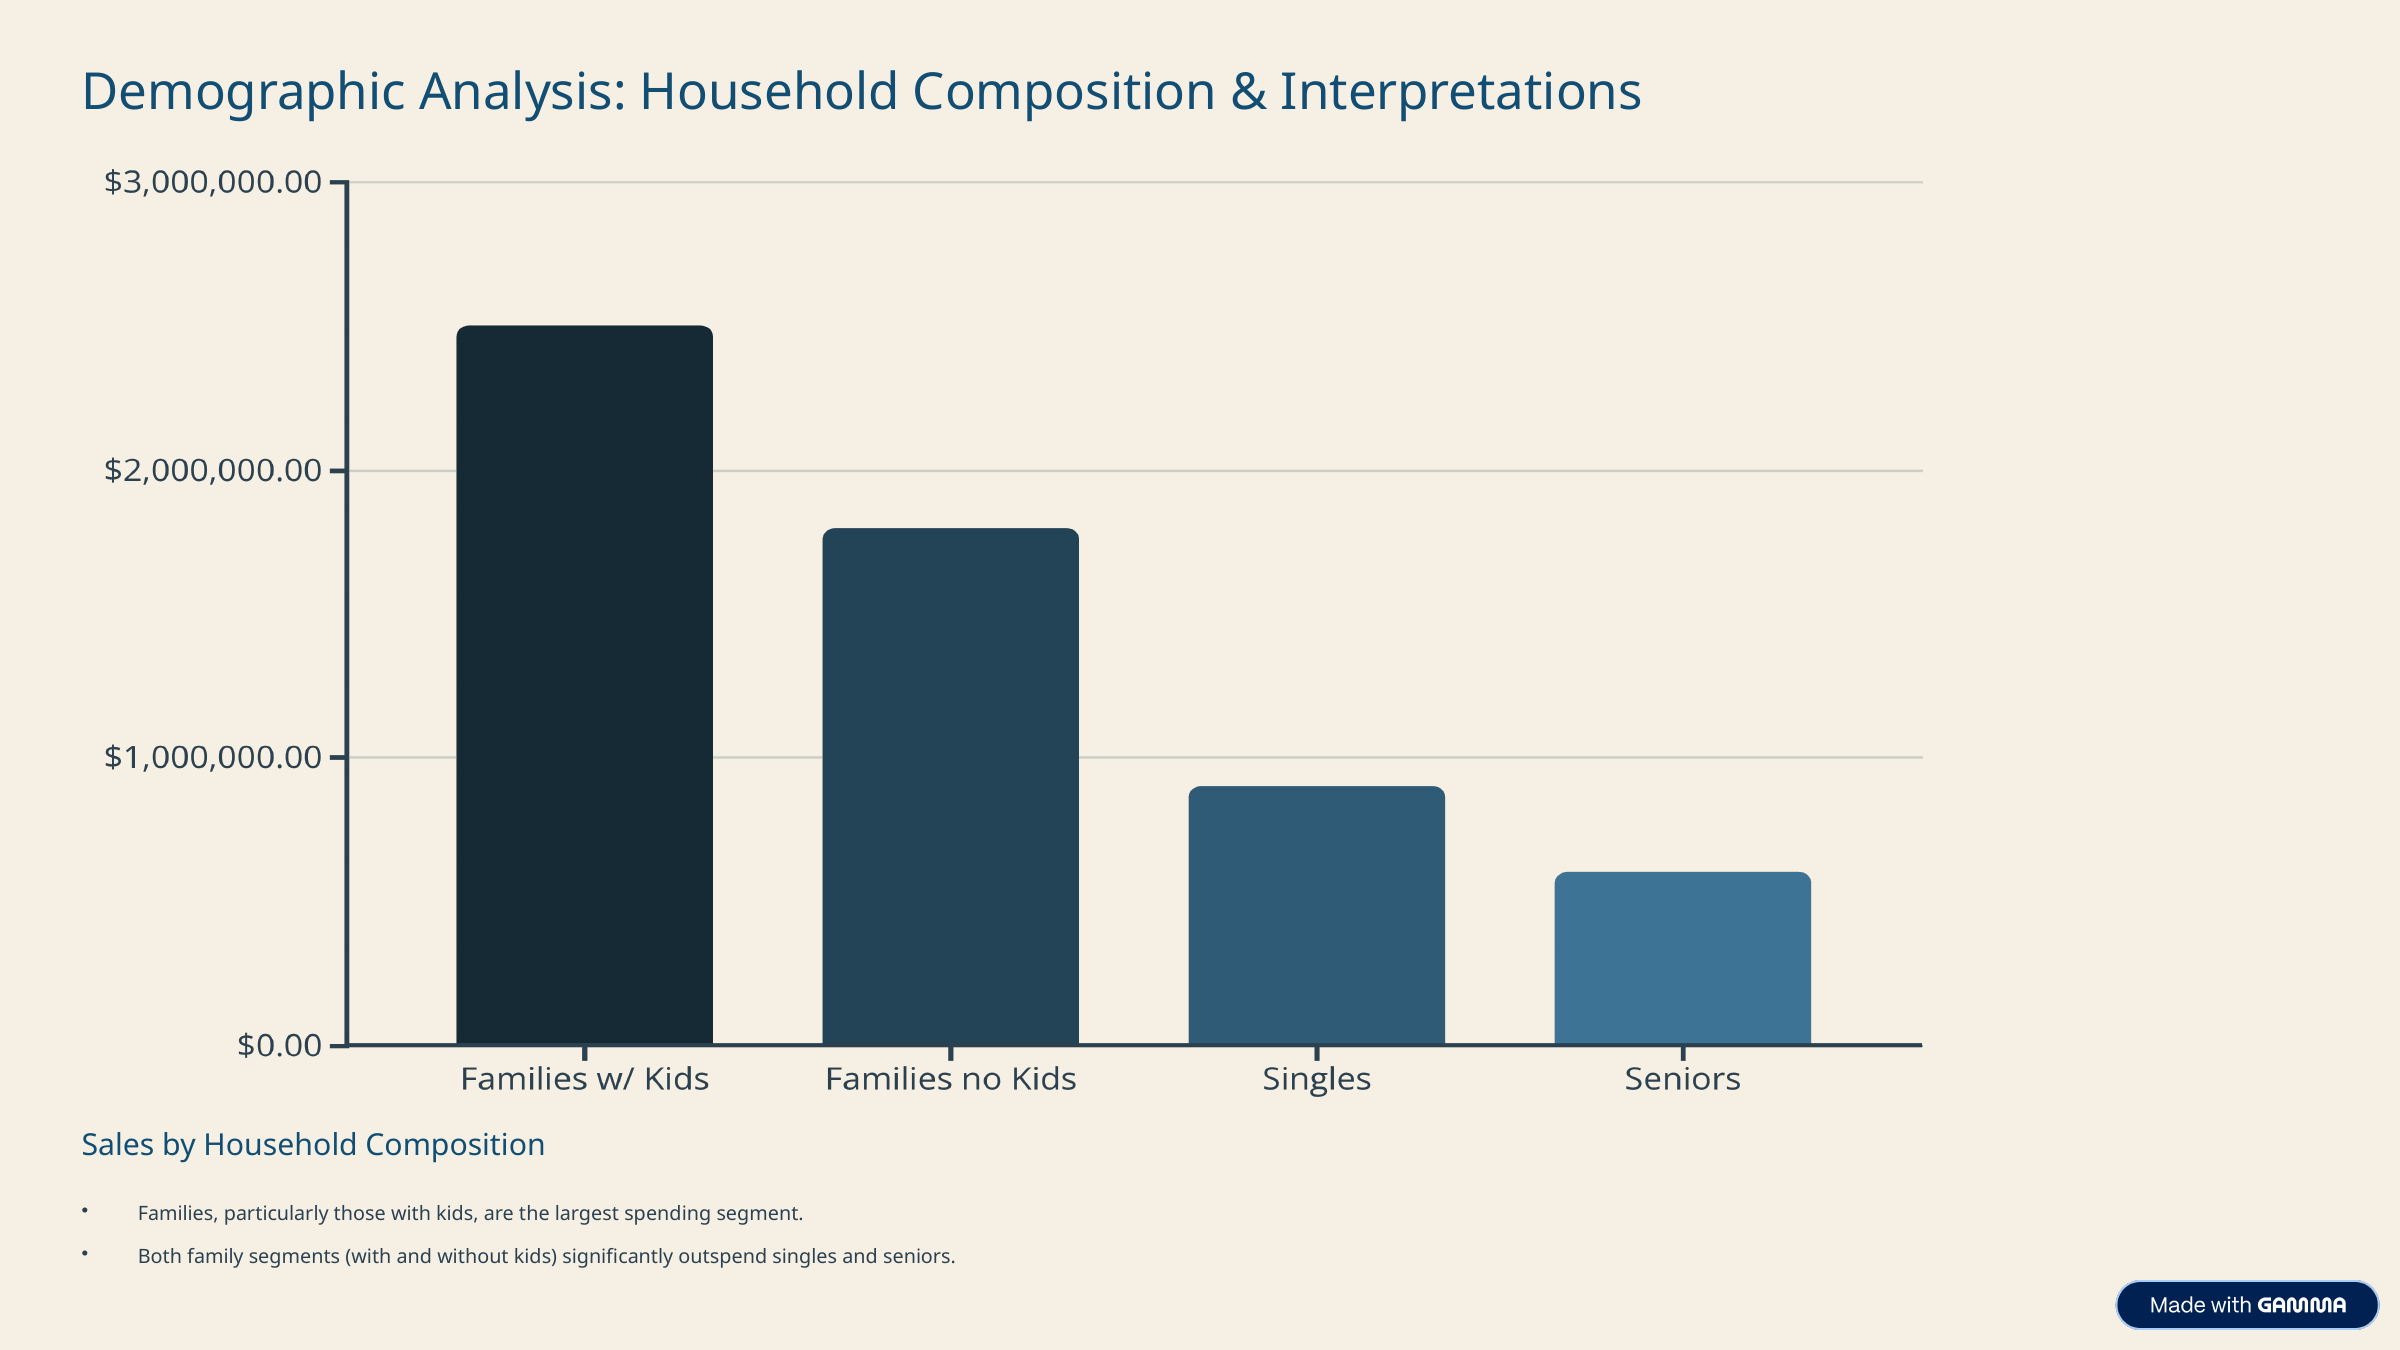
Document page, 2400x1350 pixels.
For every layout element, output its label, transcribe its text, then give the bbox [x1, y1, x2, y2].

text_box Both family segments (with and without kids) significantly outspend singles and seniors. [81, 1235, 2319, 1268]
picture [2106, 1271, 2389, 1339]
text_box Sales by Household Composition [81, 1124, 571, 1163]
picture [81, 160, 1923, 1098]
text_box Families, particularly those with kids, are the largest spending segment. [81, 1192, 2319, 1225]
text_box Demographic Analysis: Household Composition & Interpretations [81, 56, 1694, 121]
